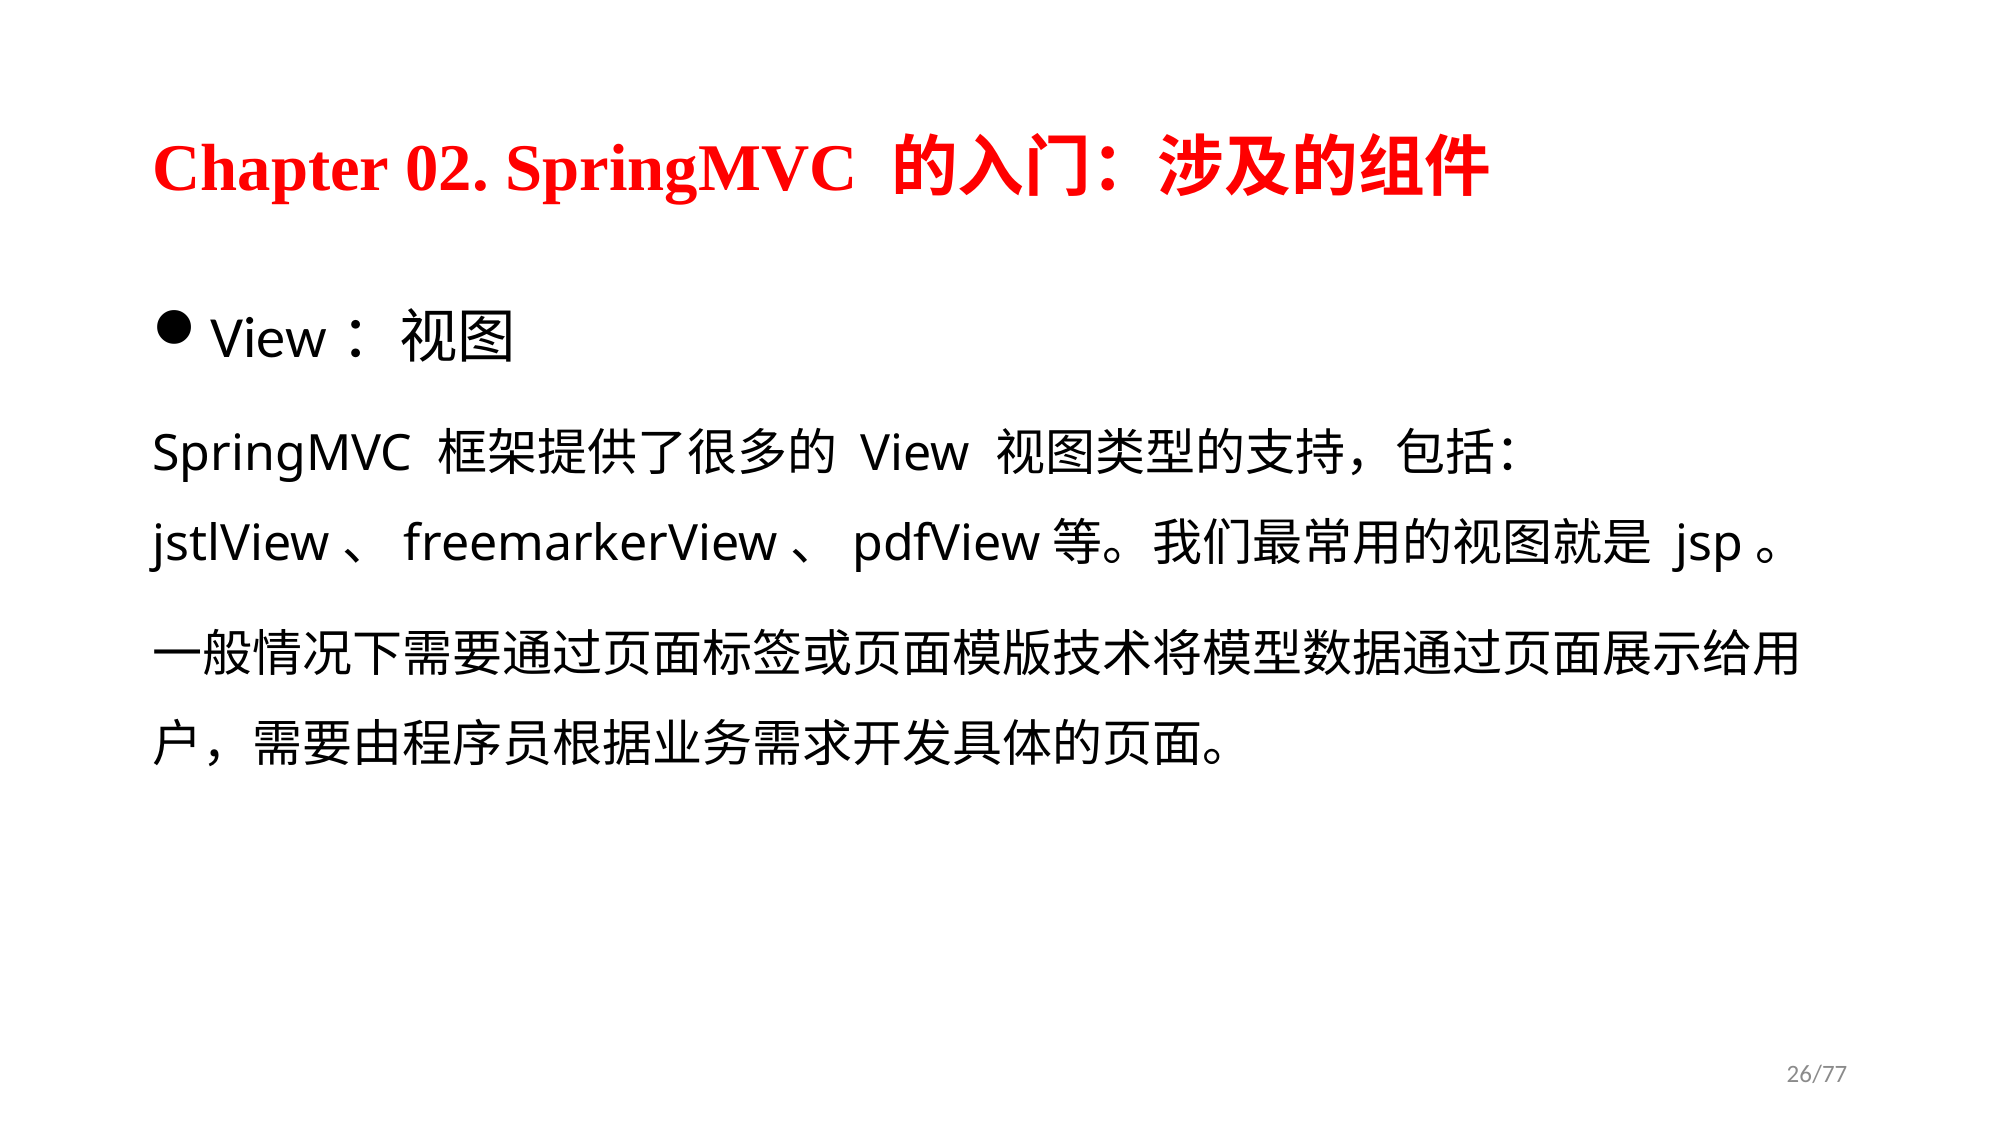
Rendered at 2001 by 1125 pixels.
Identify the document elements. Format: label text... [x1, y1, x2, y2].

title Chapter 02. SpringMVC 的入门：涉及的组件 [137, 59, 1863, 278]
slide_number [1412, 1042, 1863, 1103]
list View：视图 SpringMVC 框架提供了很多的 View 视图类型的支持，包括：jstlView、freemarkerView、pdfView等。我们最常用的视图就是 jsp。 一般情况下需要通过页面标签或页面模版技术将模型数据通过页面展示给用户，需要由程序员根据业务需求开发具体的页面。 [137, 299, 1863, 1014]
